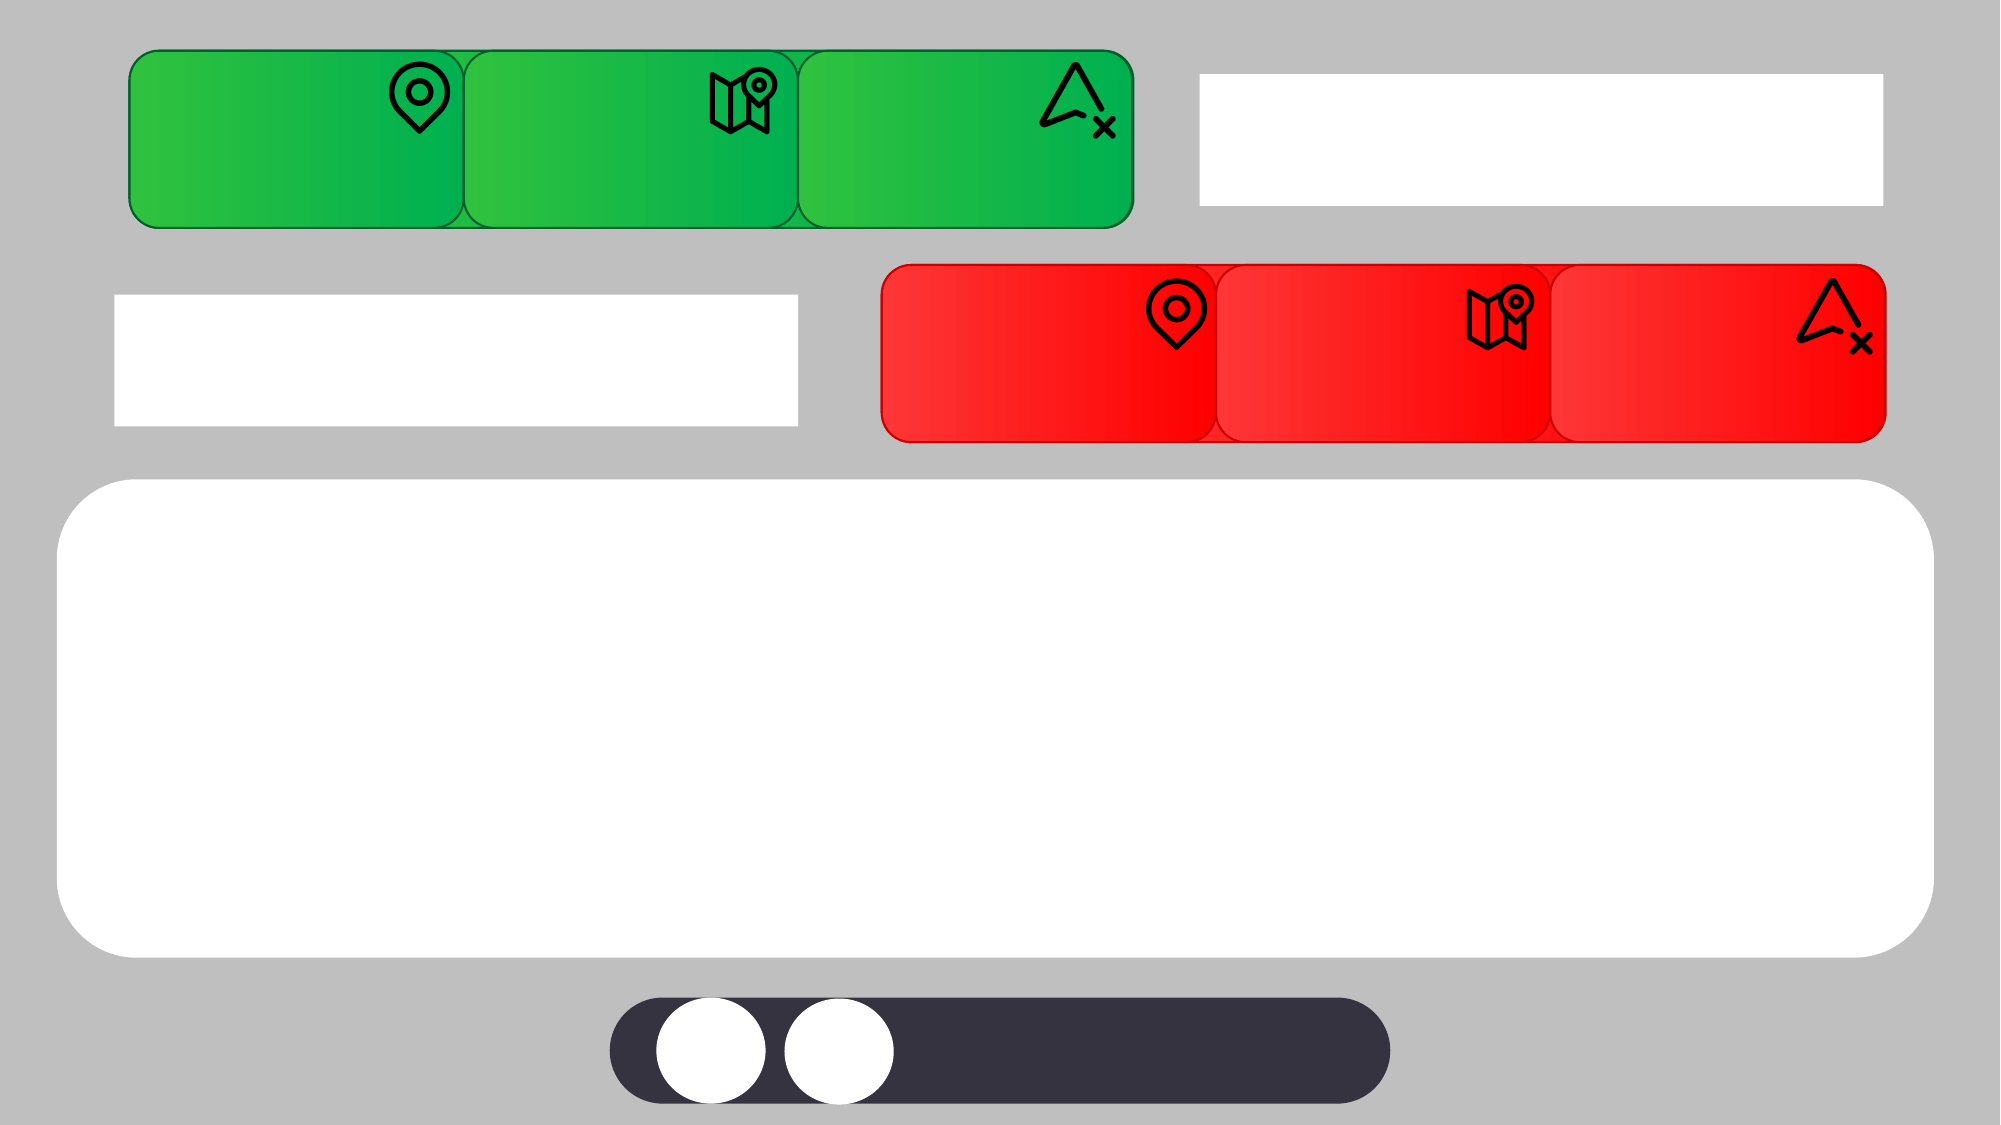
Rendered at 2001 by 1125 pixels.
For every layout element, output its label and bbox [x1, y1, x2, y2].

text_box [0, 0, 2000, 1125]
text_box [113, 294, 799, 427]
text_box [655, 996, 767, 1105]
picture [1459, 276, 1542, 359]
text_box [783, 997, 895, 1106]
text_box [55, 478, 1936, 959]
text_box [129, 50, 1134, 228]
picture [1132, 270, 1221, 359]
text_box [881, 264, 1886, 443]
picture [702, 59, 785, 142]
text_box [608, 996, 703, 1105]
picture [375, 53, 464, 142]
text_box [719, 996, 1392, 1105]
picture [1028, 47, 1123, 142]
text_box [1199, 73, 1884, 207]
picture [1785, 263, 1880, 359]
